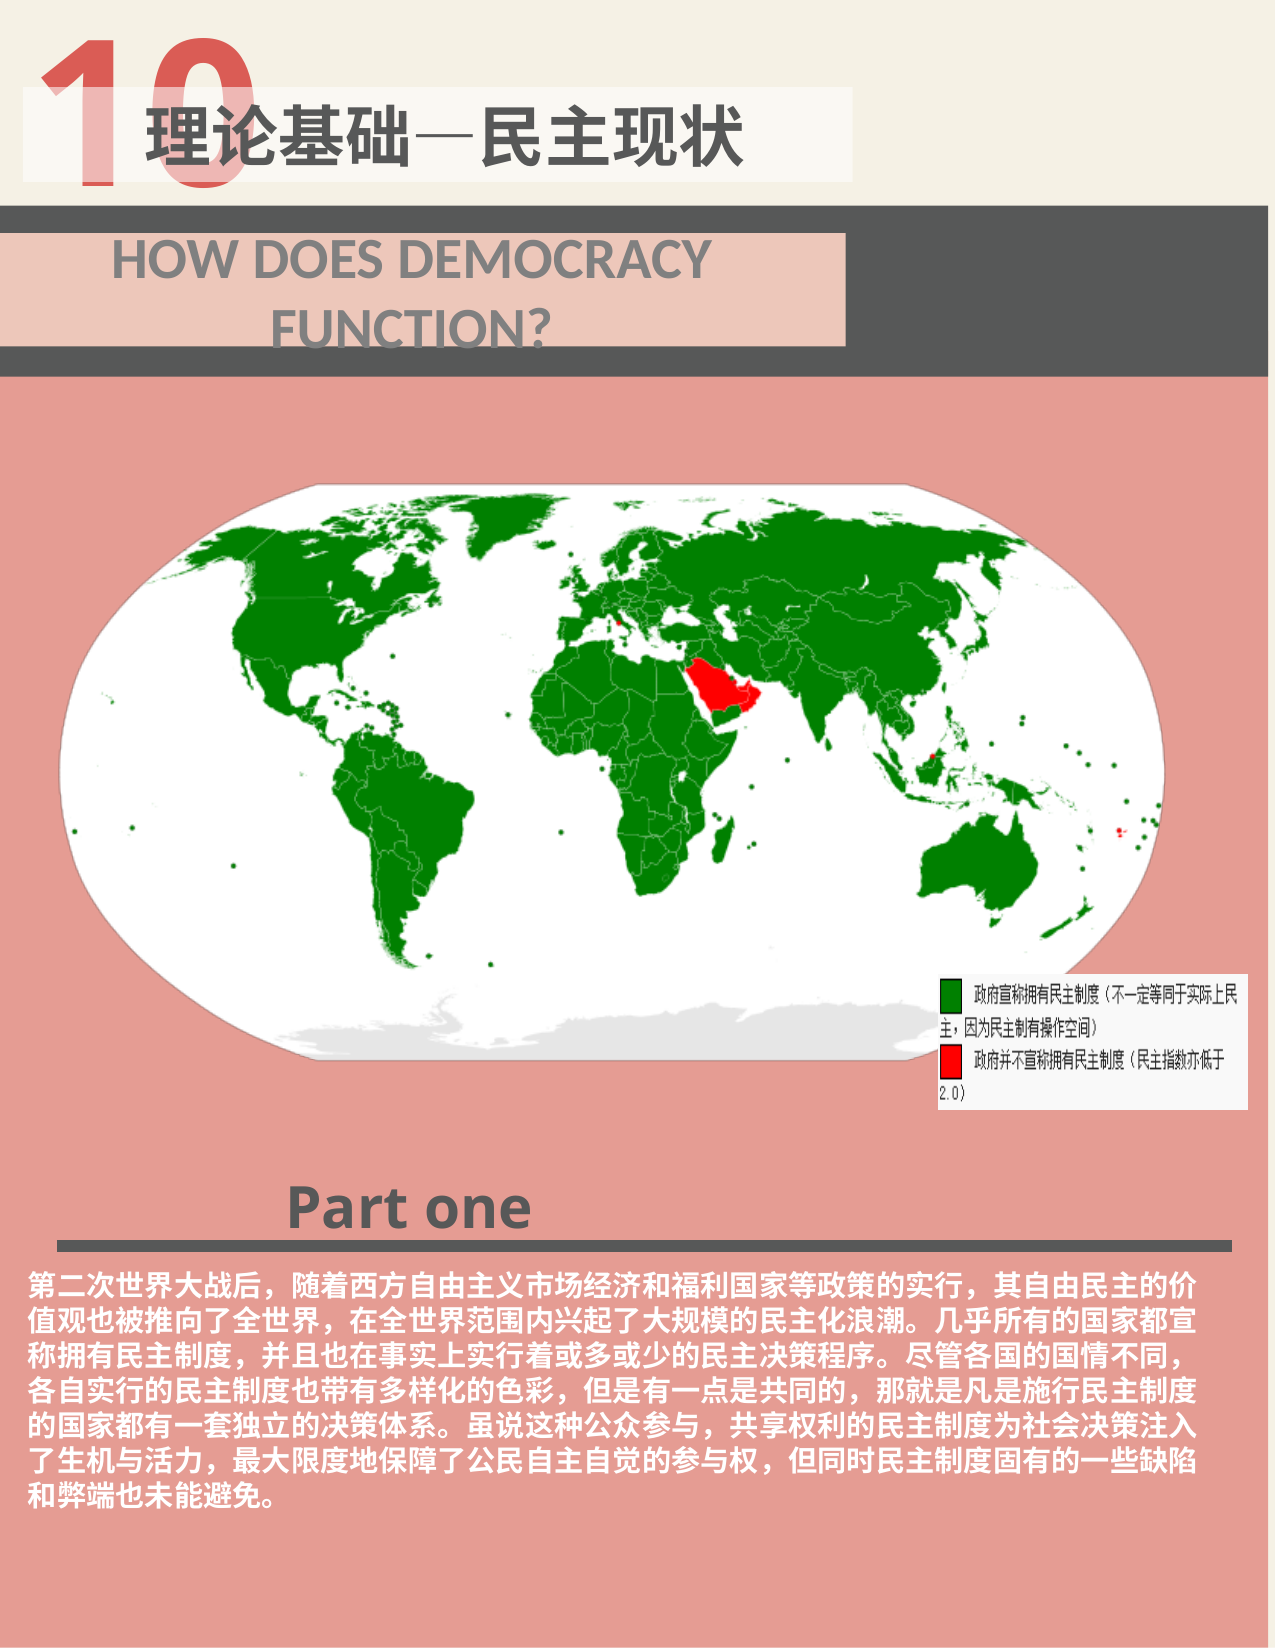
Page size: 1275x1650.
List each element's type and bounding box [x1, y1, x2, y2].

text_box [0, 0, 853, 205]
text_box [13, 1162, 1233, 1523]
picture [15, 459, 1248, 1110]
text_box [0, 205, 1269, 1648]
text_box [0, 0, 1275, 1649]
